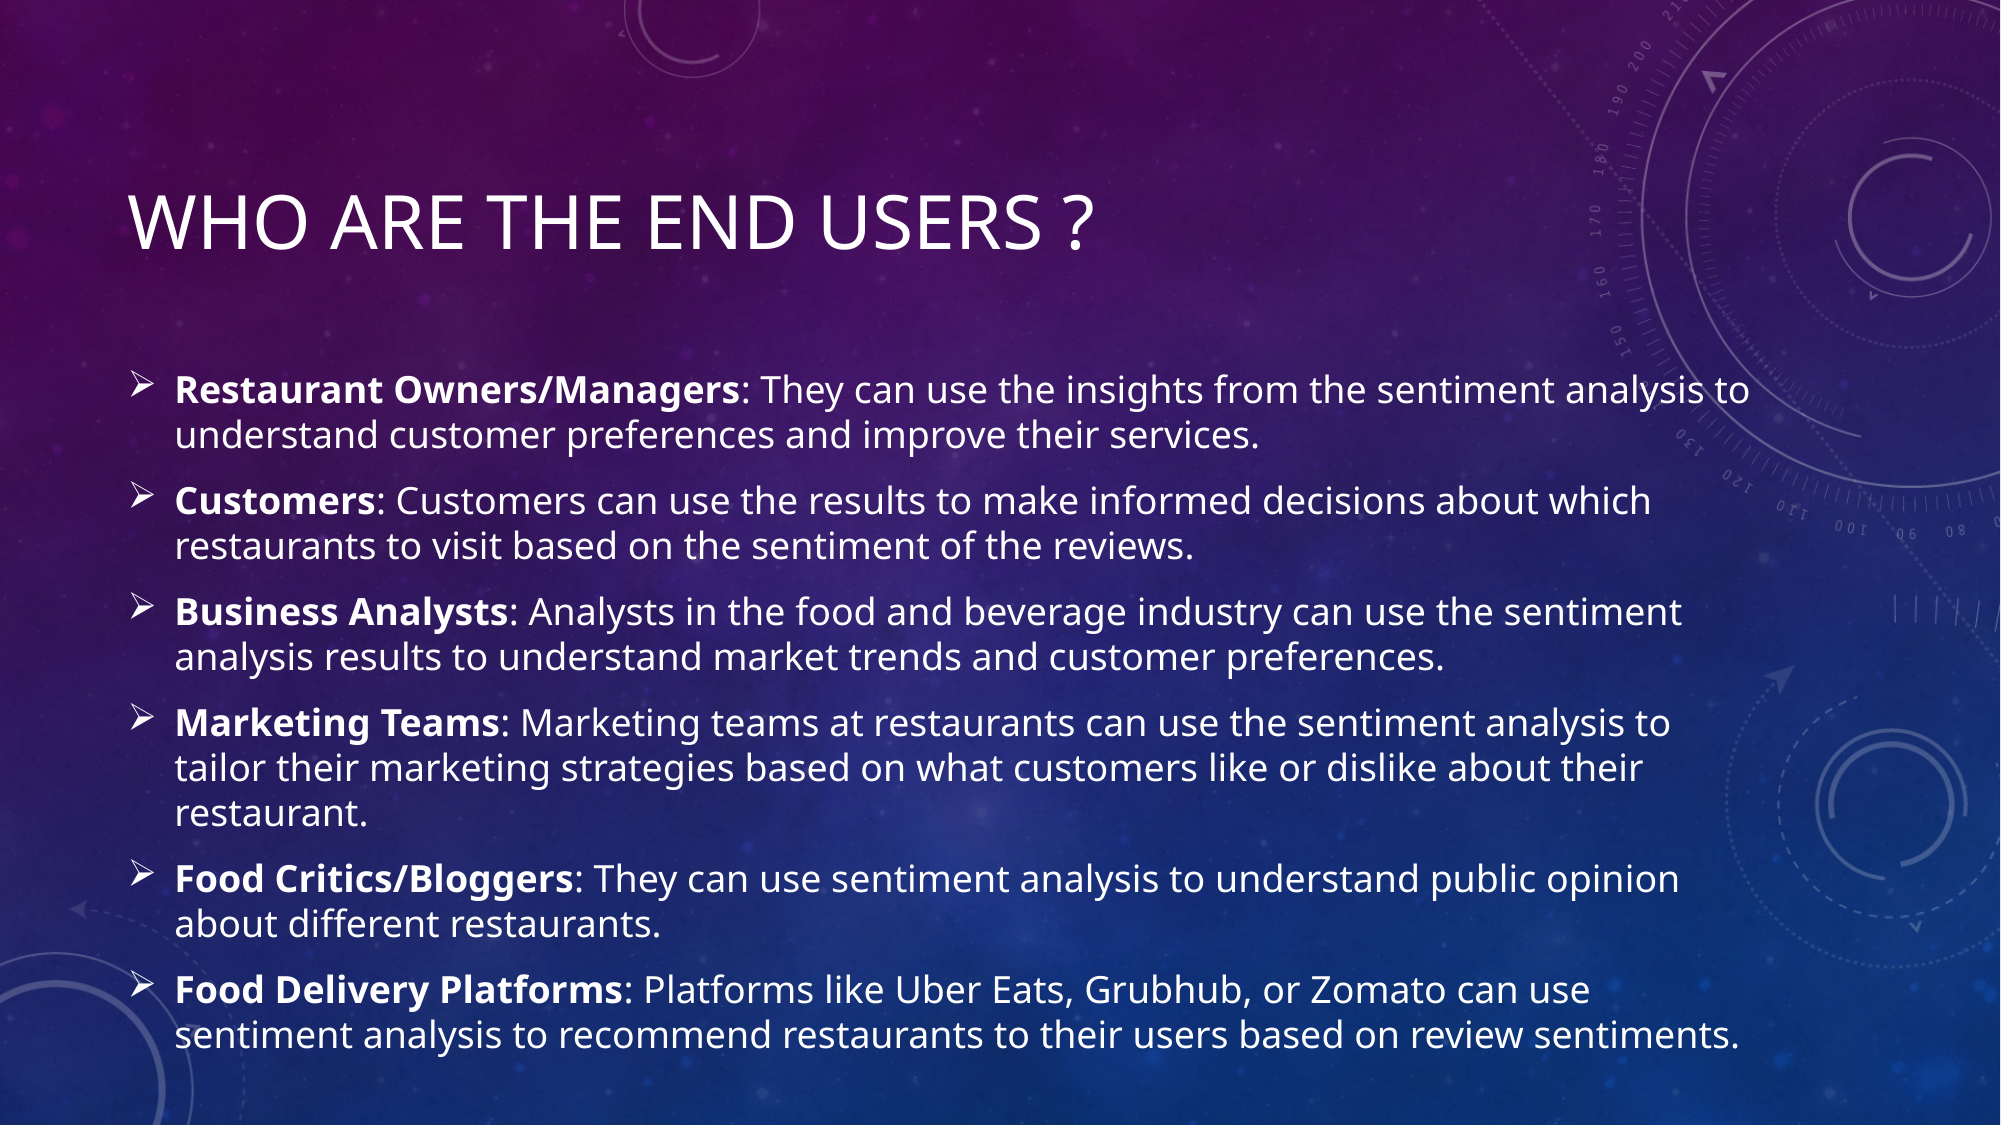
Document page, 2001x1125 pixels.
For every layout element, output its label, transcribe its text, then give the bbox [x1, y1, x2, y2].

picture [0, 0, 2001, 1125]
list Restaurant Owners/Managers: They can use the insights from the sentiment analysis to understand customer preferences and improve their services. Customers: Customers can use the results to make informed decisions about which restaurants to visit based on the sentiment of the reviews. Business Analysts: Analysts in the food and beverage industry can use the sentiment analysis results to understand market trends and customer preferences. Marketing Teams: Marketing teams at restaurants can use the sentiment analysis to tailor their marketing strategies based on what customers like or dislike about their restaurant. Food Critics/Bloggers: They can use sentiment analysis to understand public opinion about different restaurants. Food Delivery Platforms: Platforms like Uber Eats, Grubhub, or Zomato can use sentiment analysis to recommend restaurants to their users based on review sentiments. [112, 351, 1775, 1125]
title Who are the end users ? [112, 99, 1775, 339]
